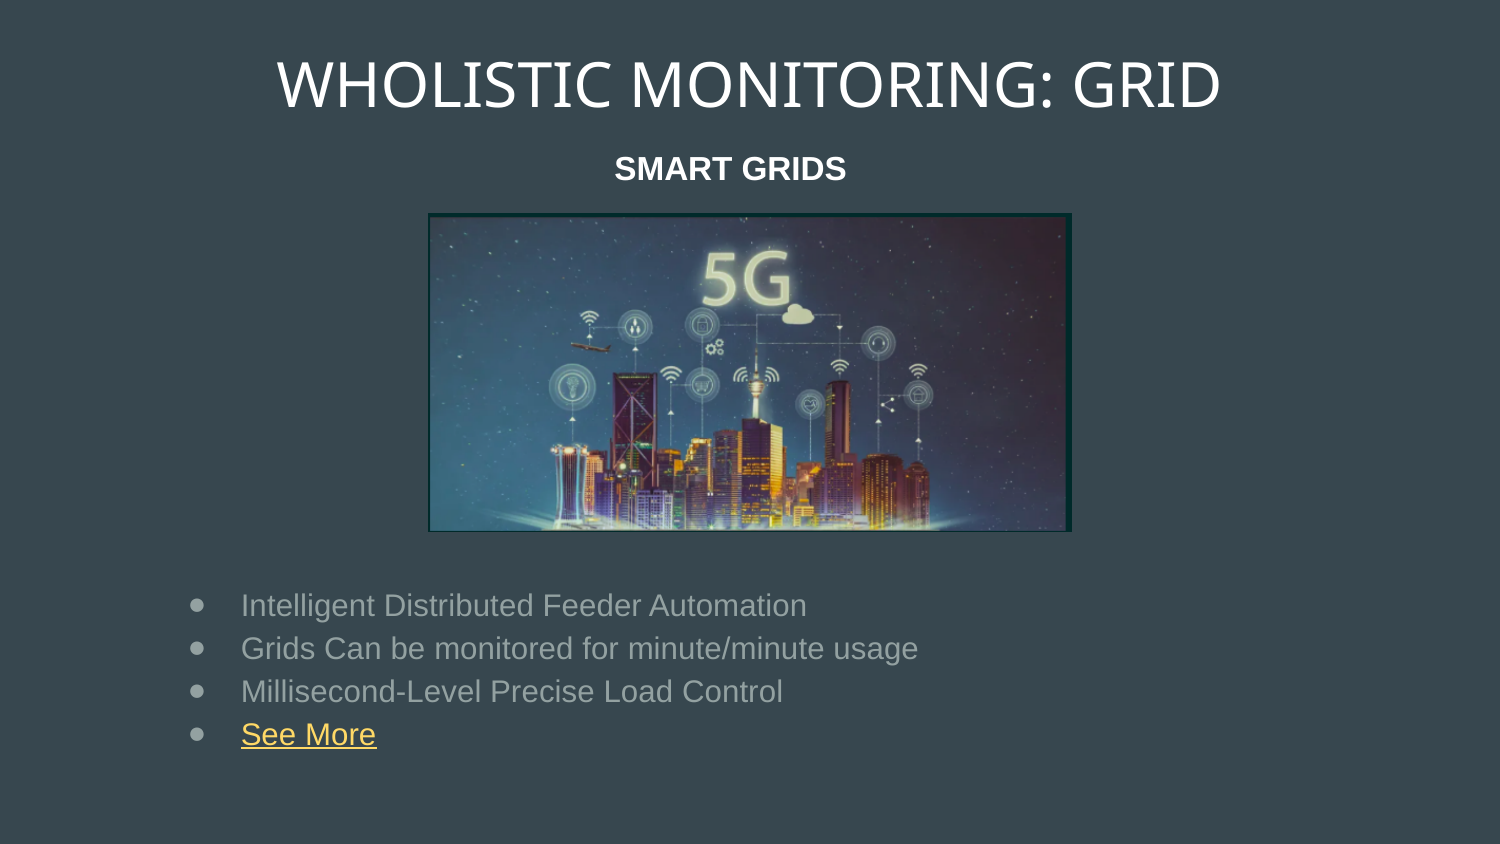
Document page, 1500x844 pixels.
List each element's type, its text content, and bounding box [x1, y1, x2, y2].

text_box SMART GRIDS [239, 126, 1222, 203]
title WHOLISTIC MONITORING: GRID [51, 29, 1449, 167]
picture [428, 213, 1072, 532]
text_box Intelligent Distributed Feeder Automation Grids Can be monitored for minute/minute usage Millisecond-Level Precise Load Control See More [150, 564, 1349, 767]
